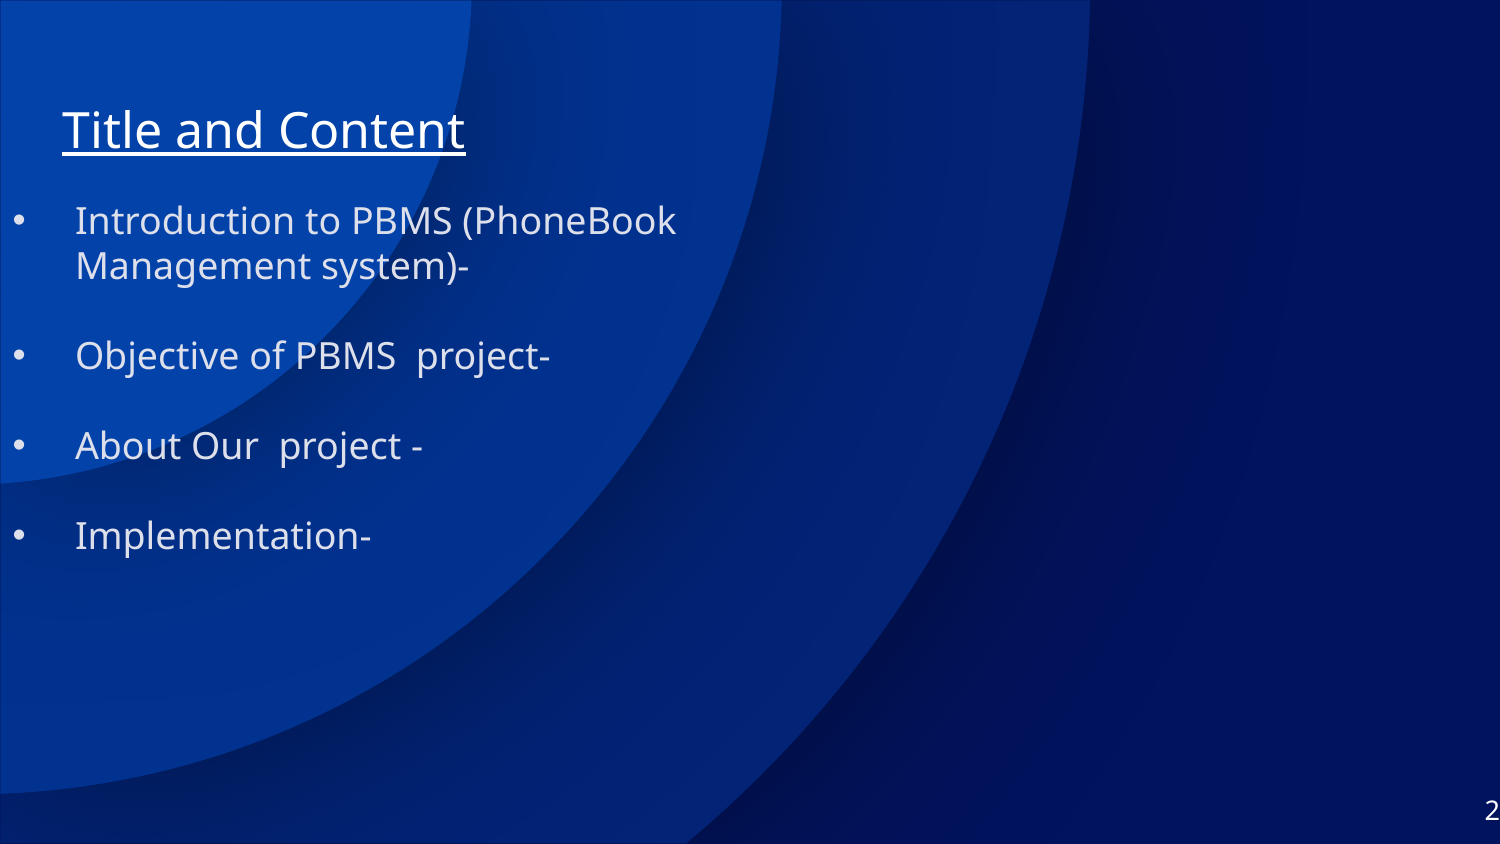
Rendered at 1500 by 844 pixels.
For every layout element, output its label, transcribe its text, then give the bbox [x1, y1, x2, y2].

title Title and Content [62, 34, 1073, 159]
subtitle Introduction to PBMS (PhoneBook Management system)- Objective of PBMS project- About Our project - Implementation- [0, 196, 900, 772]
slide_number 2 [1409, 779, 1500, 844]
